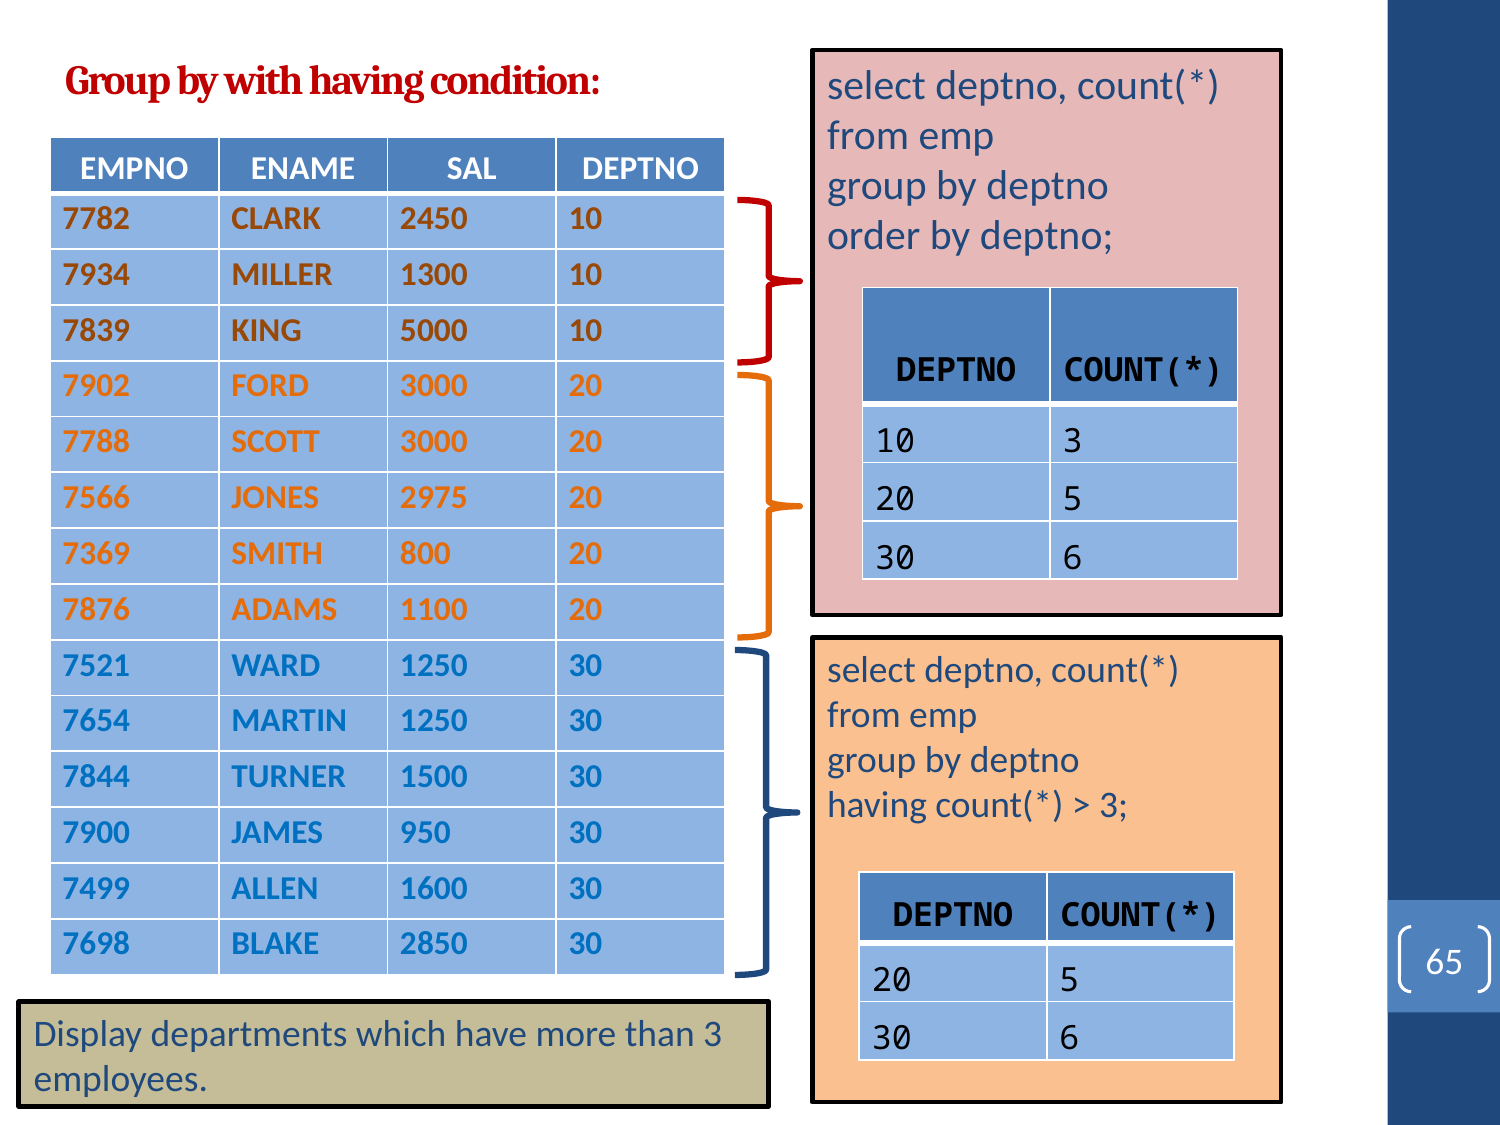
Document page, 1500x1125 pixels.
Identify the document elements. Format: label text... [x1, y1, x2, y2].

table_cell 5 [1051, 463, 1237, 520]
table_cell 20 [557, 473, 724, 527]
table_cell 30 [557, 752, 724, 806]
table_cell KING [220, 306, 387, 360]
text_box Display departments which have more than 3 employees. [18, 1001, 769, 1107]
table_cell 20 [860, 946, 1046, 1001]
table_cell ADAMS [220, 585, 387, 639]
table_cell 2975 [388, 473, 555, 527]
text_box [737, 199, 801, 364]
table_cell 7839 [51, 306, 218, 360]
table_cell JONES [220, 473, 387, 527]
table_cell 30 [860, 1002, 1046, 1059]
title Group by with having condition: [50, 37, 688, 118]
table_header COUNT(*) [1048, 873, 1233, 940]
table_cell SCOTT [220, 417, 387, 471]
table_cell 1500 [388, 752, 555, 806]
table_header DEPTNO [863, 288, 1049, 401]
table_cell 20 [557, 585, 724, 639]
table_cell 30 [557, 808, 724, 862]
table_cell 5 [1048, 946, 1233, 1001]
table_header DEPTNO [557, 138, 724, 191]
table_cell 10 [557, 196, 724, 248]
table_cell 7654 [51, 696, 218, 750]
table_cell 2850 [388, 920, 555, 974]
table_cell SMITH [220, 529, 387, 583]
table_header COUNT(*) [1051, 288, 1237, 401]
table_cell 30 [557, 641, 724, 695]
table_cell 7934 [51, 250, 218, 304]
table_cell 5000 [388, 306, 555, 360]
table_cell 3000 [388, 362, 555, 416]
table_cell 1100 [388, 585, 555, 639]
table_cell 1300 [388, 250, 555, 304]
table_cell 7499 [51, 864, 218, 918]
table_cell 3 [1051, 407, 1237, 462]
table_cell 7369 [51, 529, 218, 583]
table_cell BLAKE [220, 920, 387, 974]
table_cell JAMES [220, 808, 387, 862]
table_cell TURNER [220, 752, 387, 806]
table_cell 7902 [51, 362, 218, 416]
table_header SAL [388, 138, 555, 191]
table_cell 20 [863, 463, 1049, 520]
table_header EMPNO [51, 138, 218, 191]
table_cell FORD [220, 362, 387, 416]
table_cell 1250 [388, 696, 555, 750]
table_cell 1250 [388, 641, 555, 695]
table_cell 30 [557, 696, 724, 750]
table_cell CLARK [220, 196, 387, 248]
table_cell 7788 [51, 417, 218, 471]
table_cell 7521 [51, 641, 218, 695]
table_cell ALLEN [220, 864, 387, 918]
table_cell 3000 [388, 417, 555, 471]
table_cell 7844 [51, 752, 218, 806]
text_box select deptno, count(*) from emp group by deptno order by deptno; [812, 50, 1282, 615]
table_cell MILLER [220, 250, 387, 304]
table_cell 7782 [51, 196, 218, 248]
table_cell 10 [557, 306, 724, 360]
text_box [737, 374, 801, 639]
table_cell 6 [1051, 522, 1237, 578]
table_cell MARTIN [220, 696, 387, 750]
table_cell 800 [388, 529, 555, 583]
table_cell WARD [220, 641, 387, 695]
text_box [734, 649, 799, 976]
table_cell 30 [863, 522, 1049, 578]
table_cell 20 [557, 529, 724, 583]
slide_number 65 [1397, 925, 1492, 994]
table_cell 7900 [51, 808, 218, 862]
table_cell 10 [863, 407, 1049, 462]
table_cell 30 [557, 864, 724, 918]
table_cell 6 [1048, 1002, 1233, 1059]
table_header ENAME [220, 138, 387, 191]
table_cell 2450 [388, 196, 555, 248]
table_cell 7698 [51, 920, 218, 974]
table_cell 7876 [51, 585, 218, 639]
text_box select deptno, count(*) from emp group by deptno having count(*) > 3; [812, 637, 1282, 1103]
table_cell 30 [557, 920, 724, 974]
table_cell 950 [388, 808, 555, 862]
table_cell 10 [557, 250, 724, 304]
table_cell 7566 [51, 473, 218, 527]
table_cell 20 [557, 362, 724, 416]
table_cell 20 [557, 417, 724, 471]
table_header DEPTNO [860, 873, 1046, 940]
table_cell 1600 [388, 864, 555, 918]
